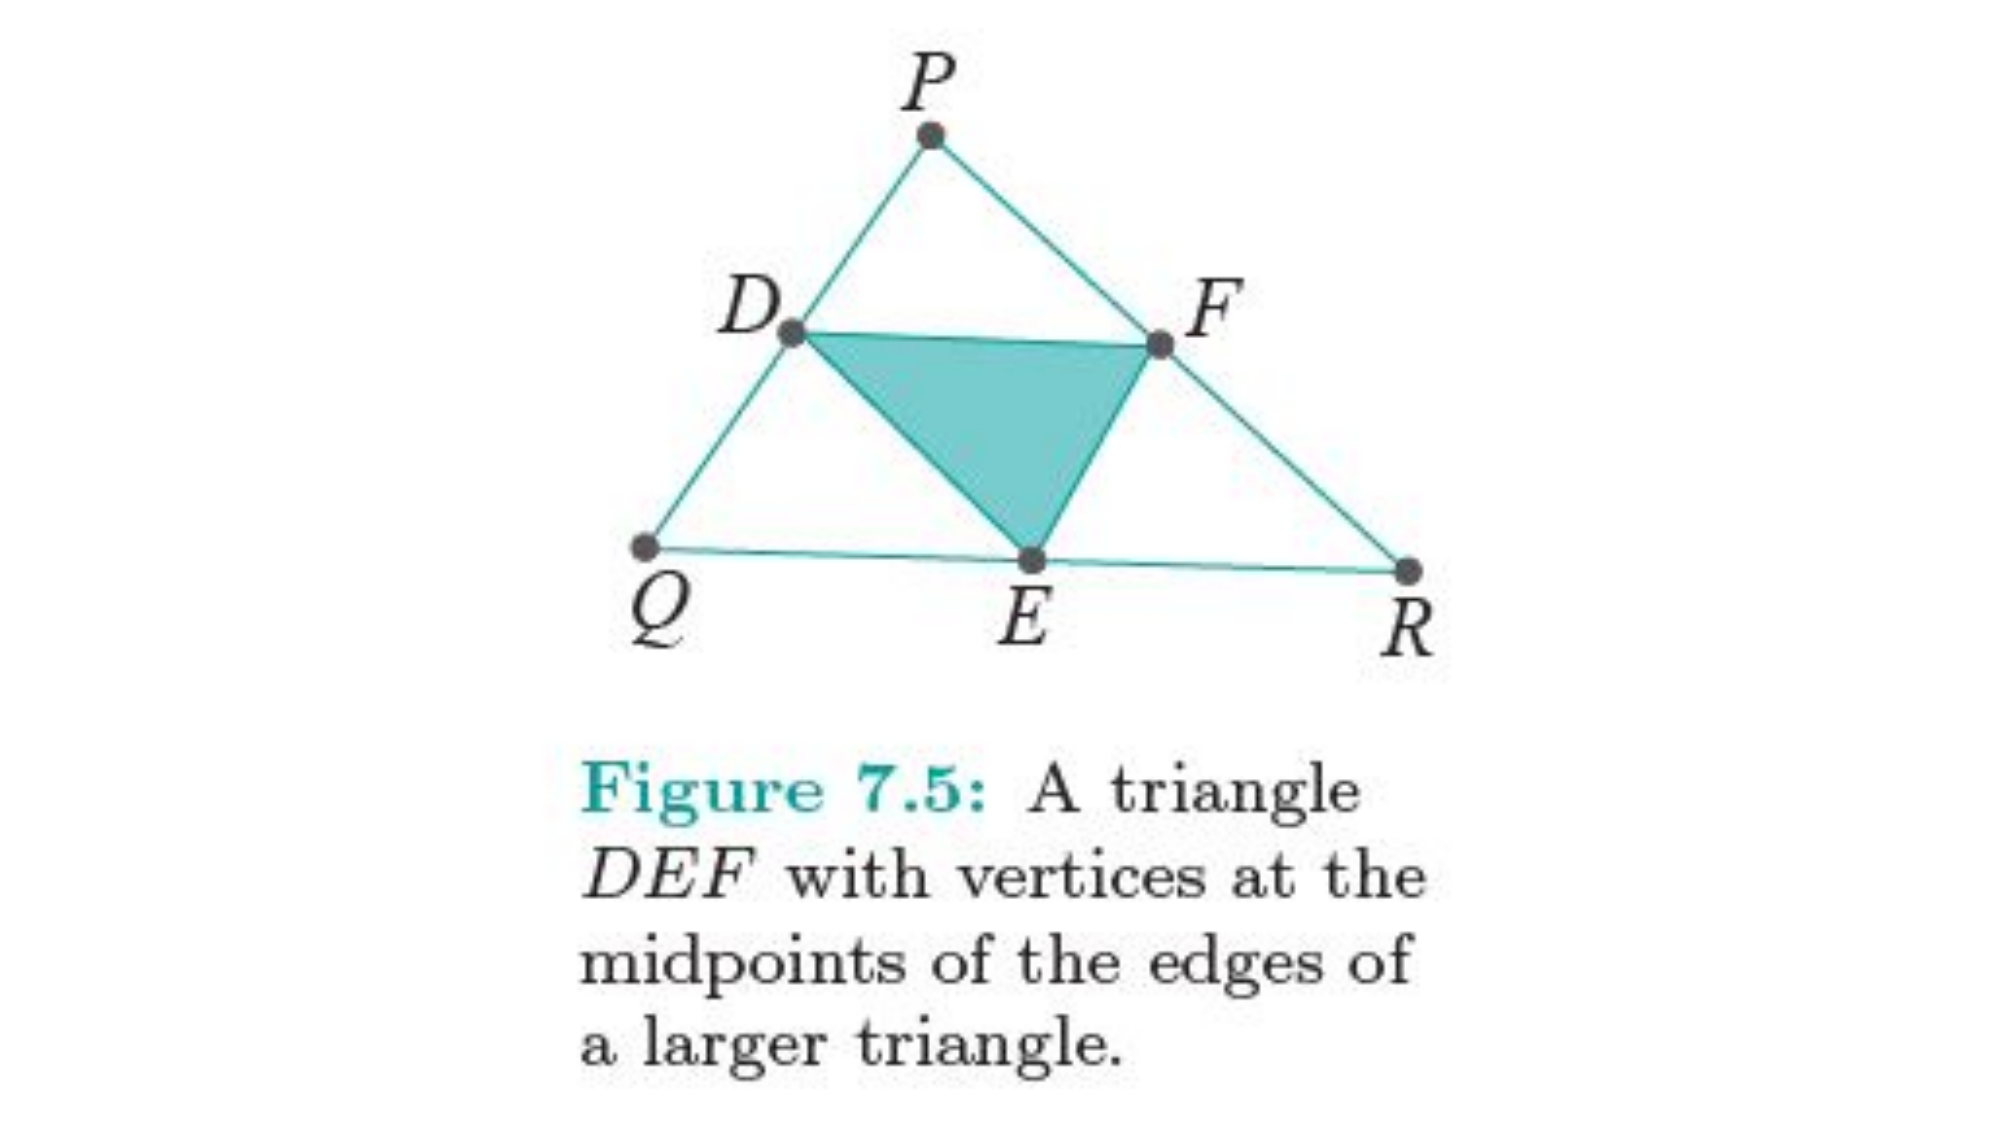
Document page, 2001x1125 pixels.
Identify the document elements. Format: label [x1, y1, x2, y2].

picture [486, 0, 1514, 1125]
